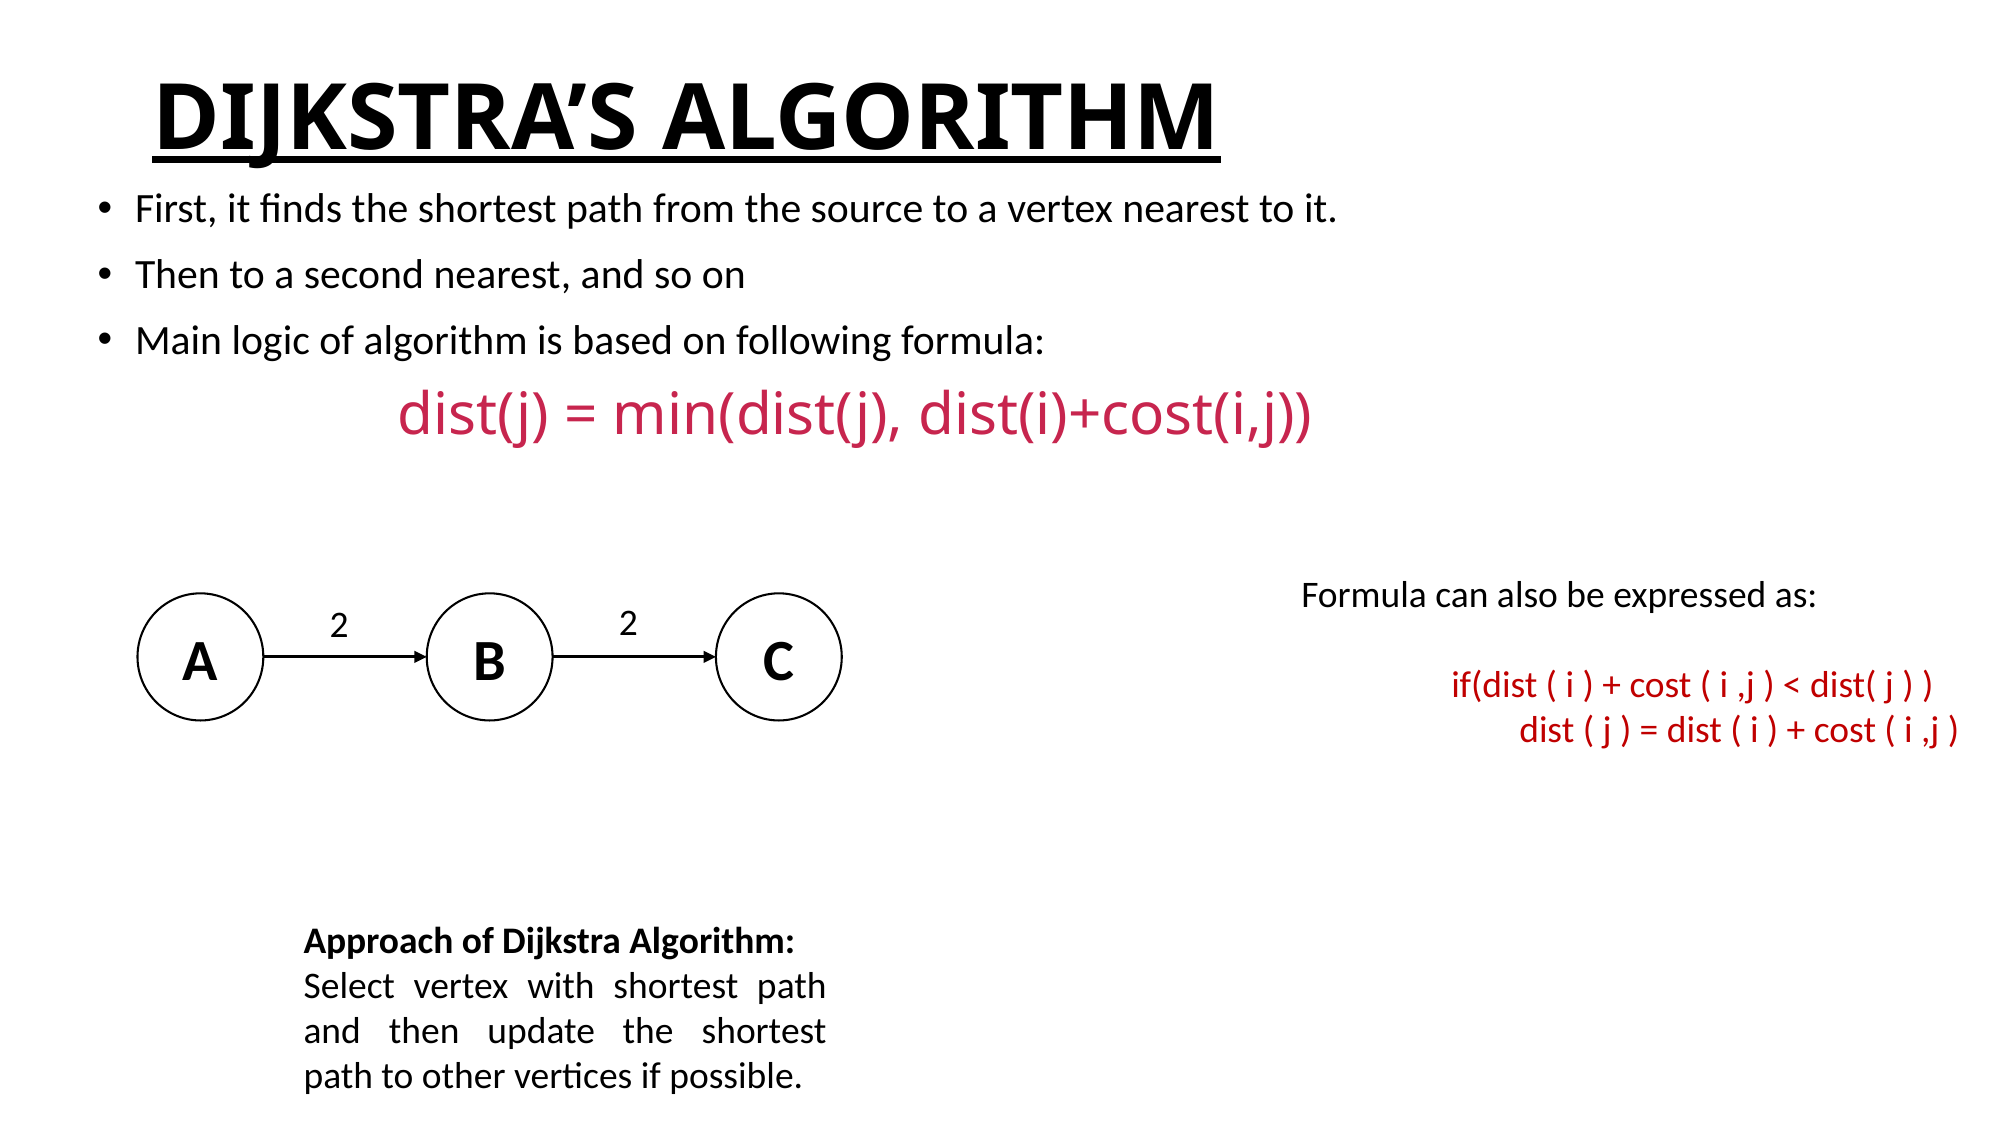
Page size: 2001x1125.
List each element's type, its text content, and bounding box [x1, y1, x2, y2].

text_box Formula can also be expressed as: if(dist ( i ) + cost ( i ,j ) < dist( j ) ) dist ( j ) = dist ( i ) + cost ( i ,j ) [1286, 562, 1975, 803]
title DIJKSTRA’S ALGORITHM [137, 59, 1863, 180]
text_box Approach of Dijkstra Algorithm: Select vertex with shortest path and then update the shortest path to other vertices if possible. [288, 908, 842, 1104]
list First, it finds the shortest path from the source to a vertex nearest to it. Then to a second nearest, and so on Main logic of algorithm is based on following formula: dist(j) = min(dist(j), dist(i)+cost(i,j)) [82, 179, 1808, 1002]
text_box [137, 590, 842, 721]
